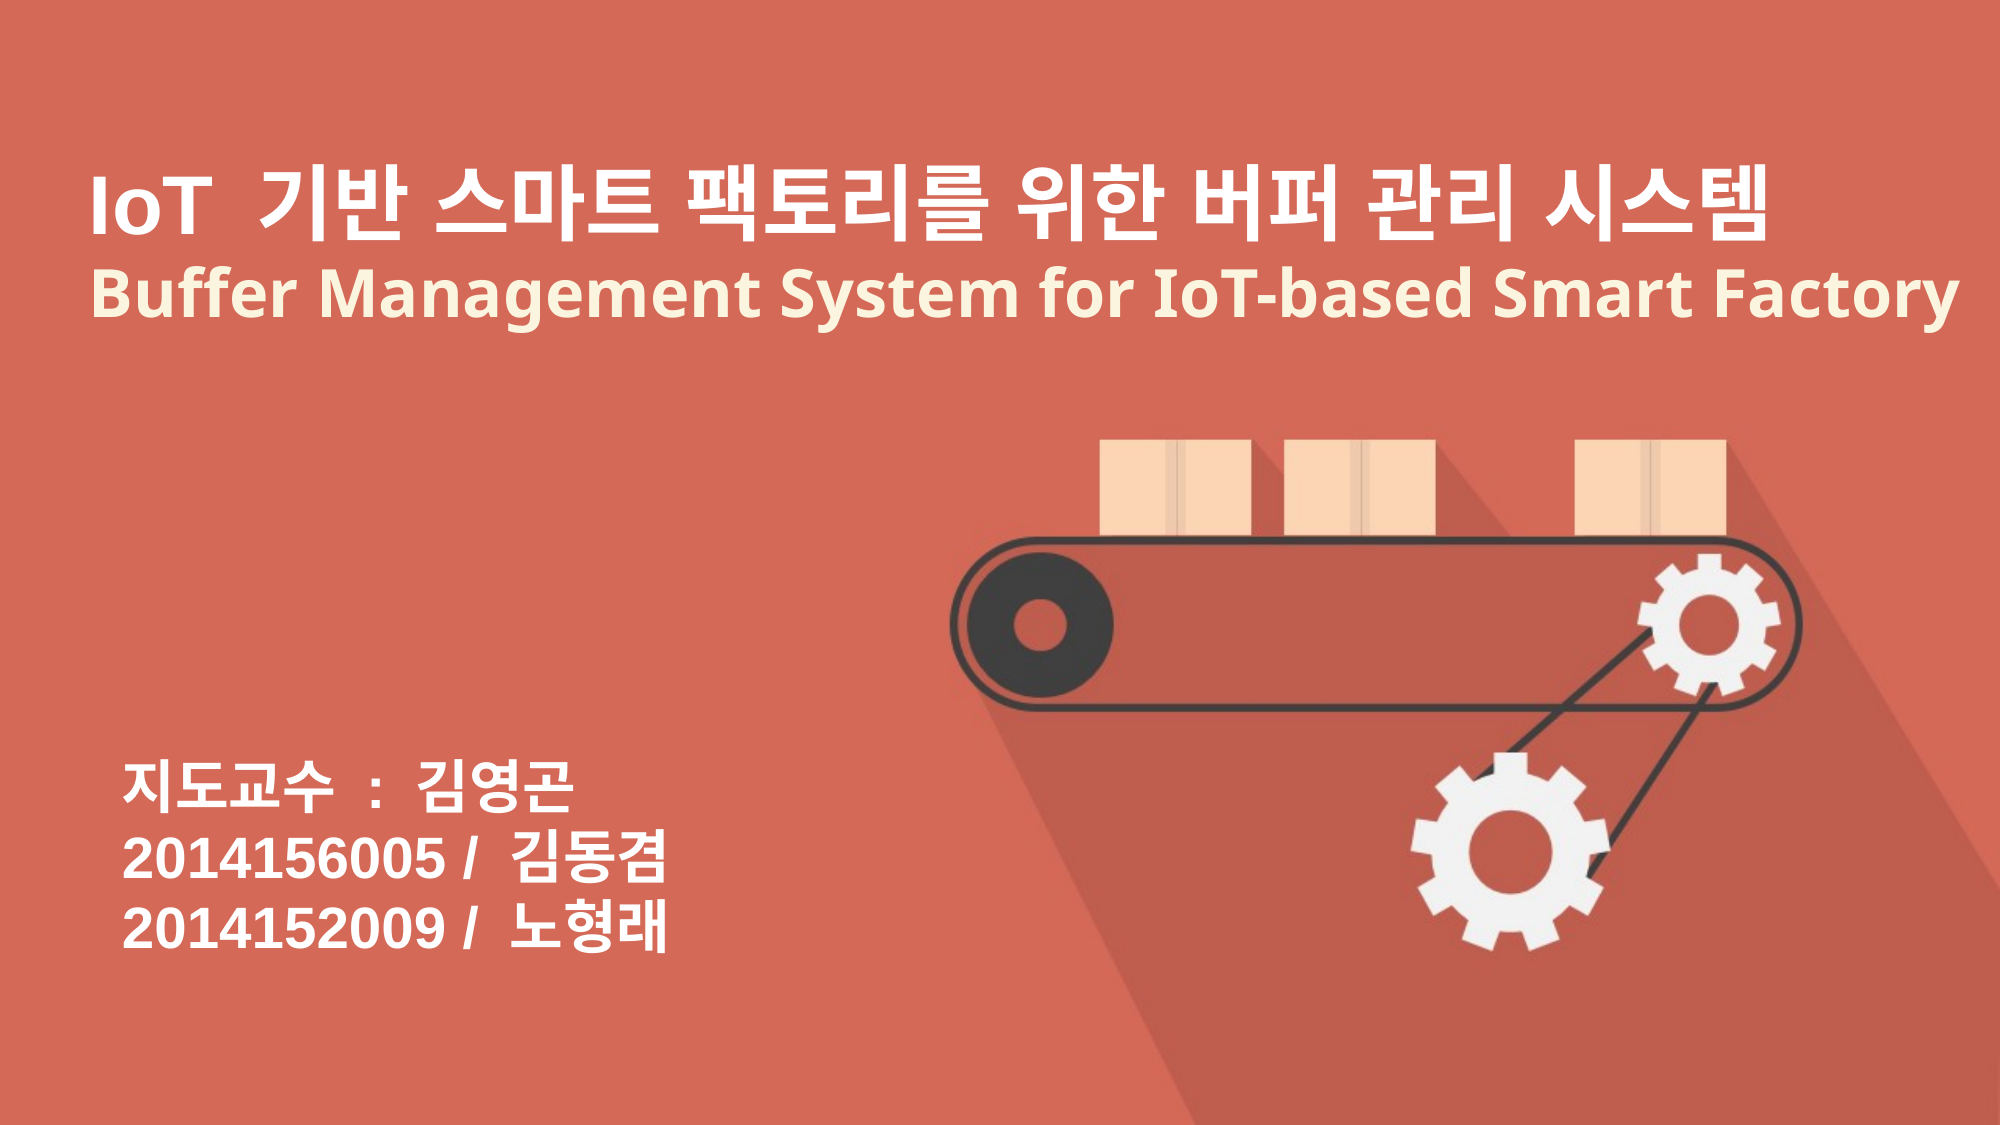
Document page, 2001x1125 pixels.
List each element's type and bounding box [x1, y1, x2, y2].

text_box [0, 0, 2000, 1125]
